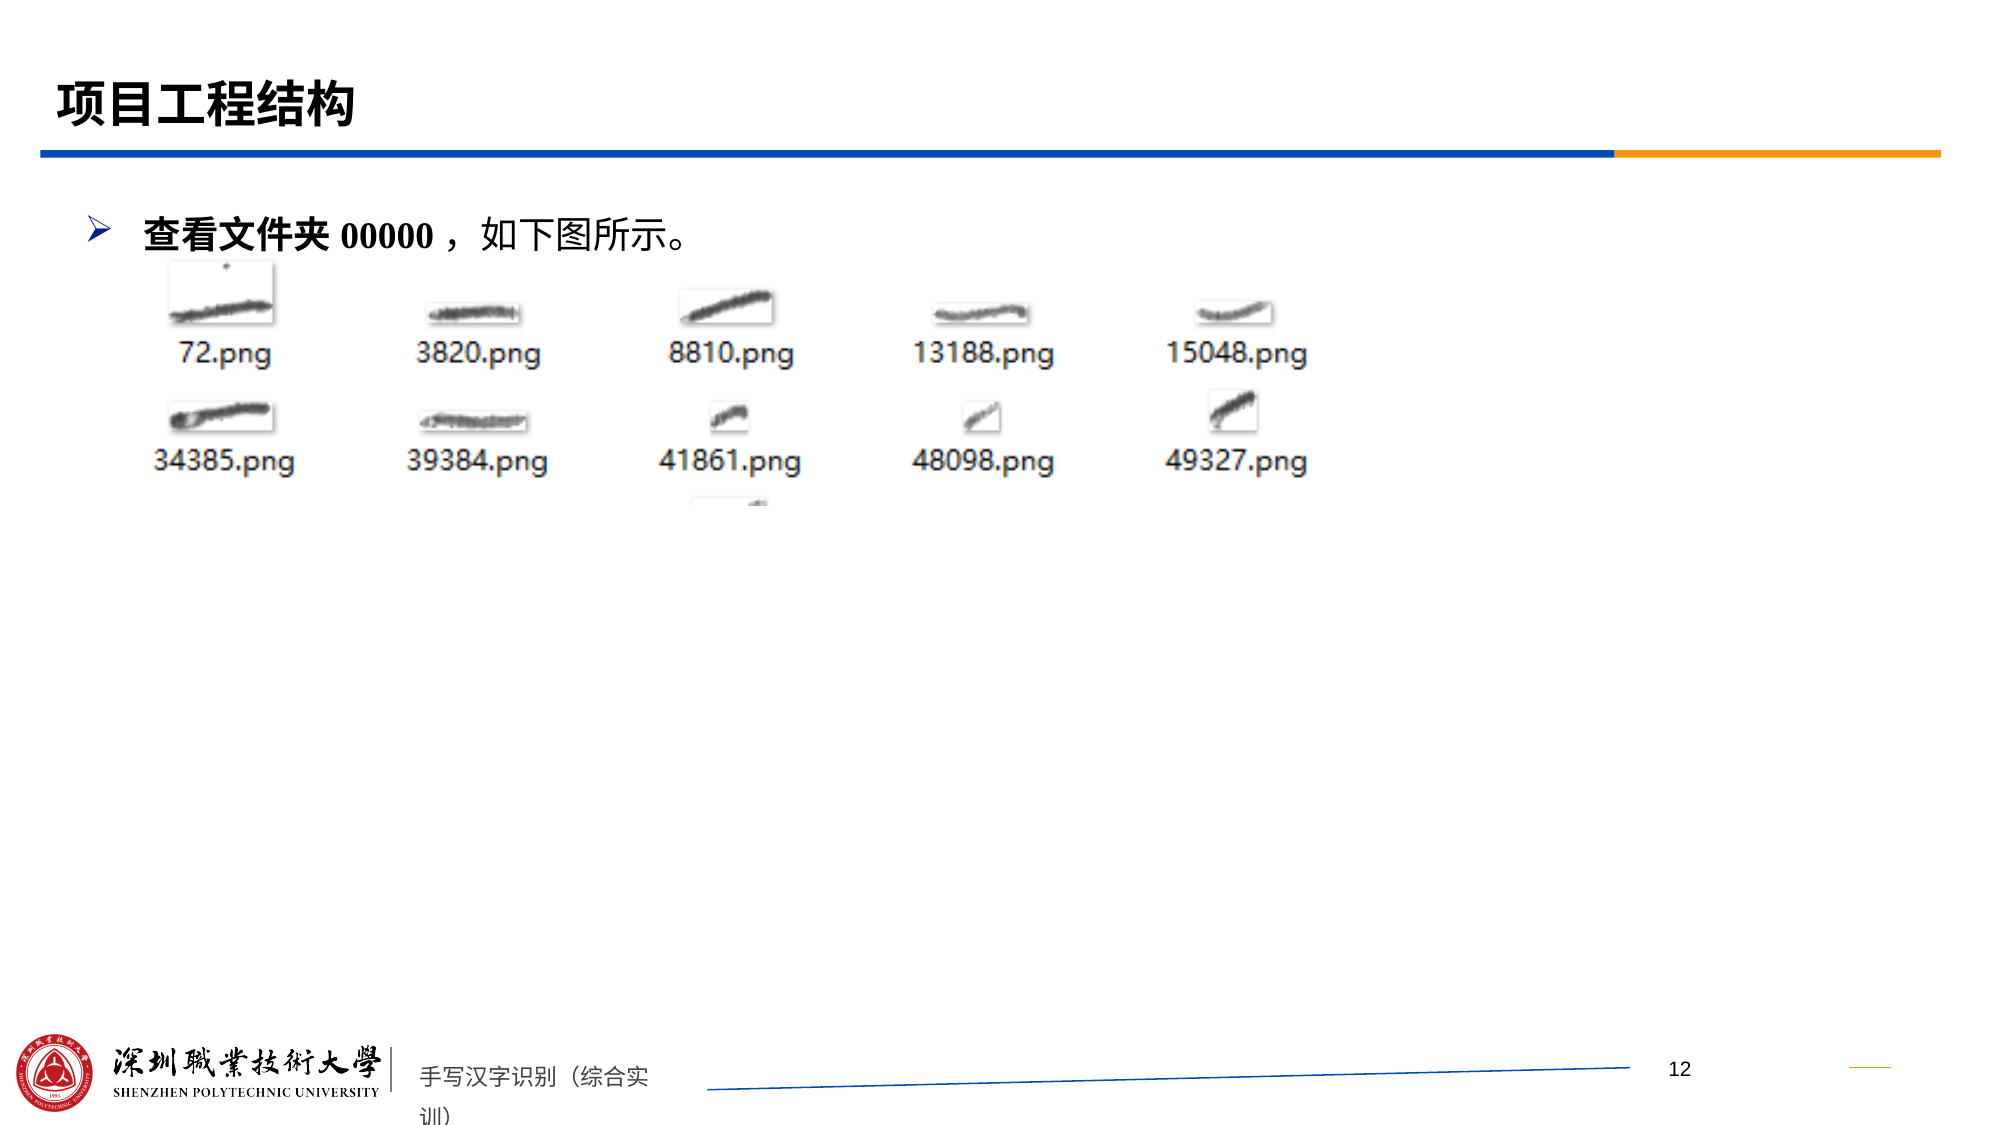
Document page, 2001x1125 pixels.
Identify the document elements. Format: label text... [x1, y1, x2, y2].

picture [15, 1033, 381, 1113]
title 项目工程结构 [41, 58, 1842, 146]
picture [123, 252, 1370, 507]
list 查看文件夹00000，如下图所示。 [69, 181, 1892, 1010]
